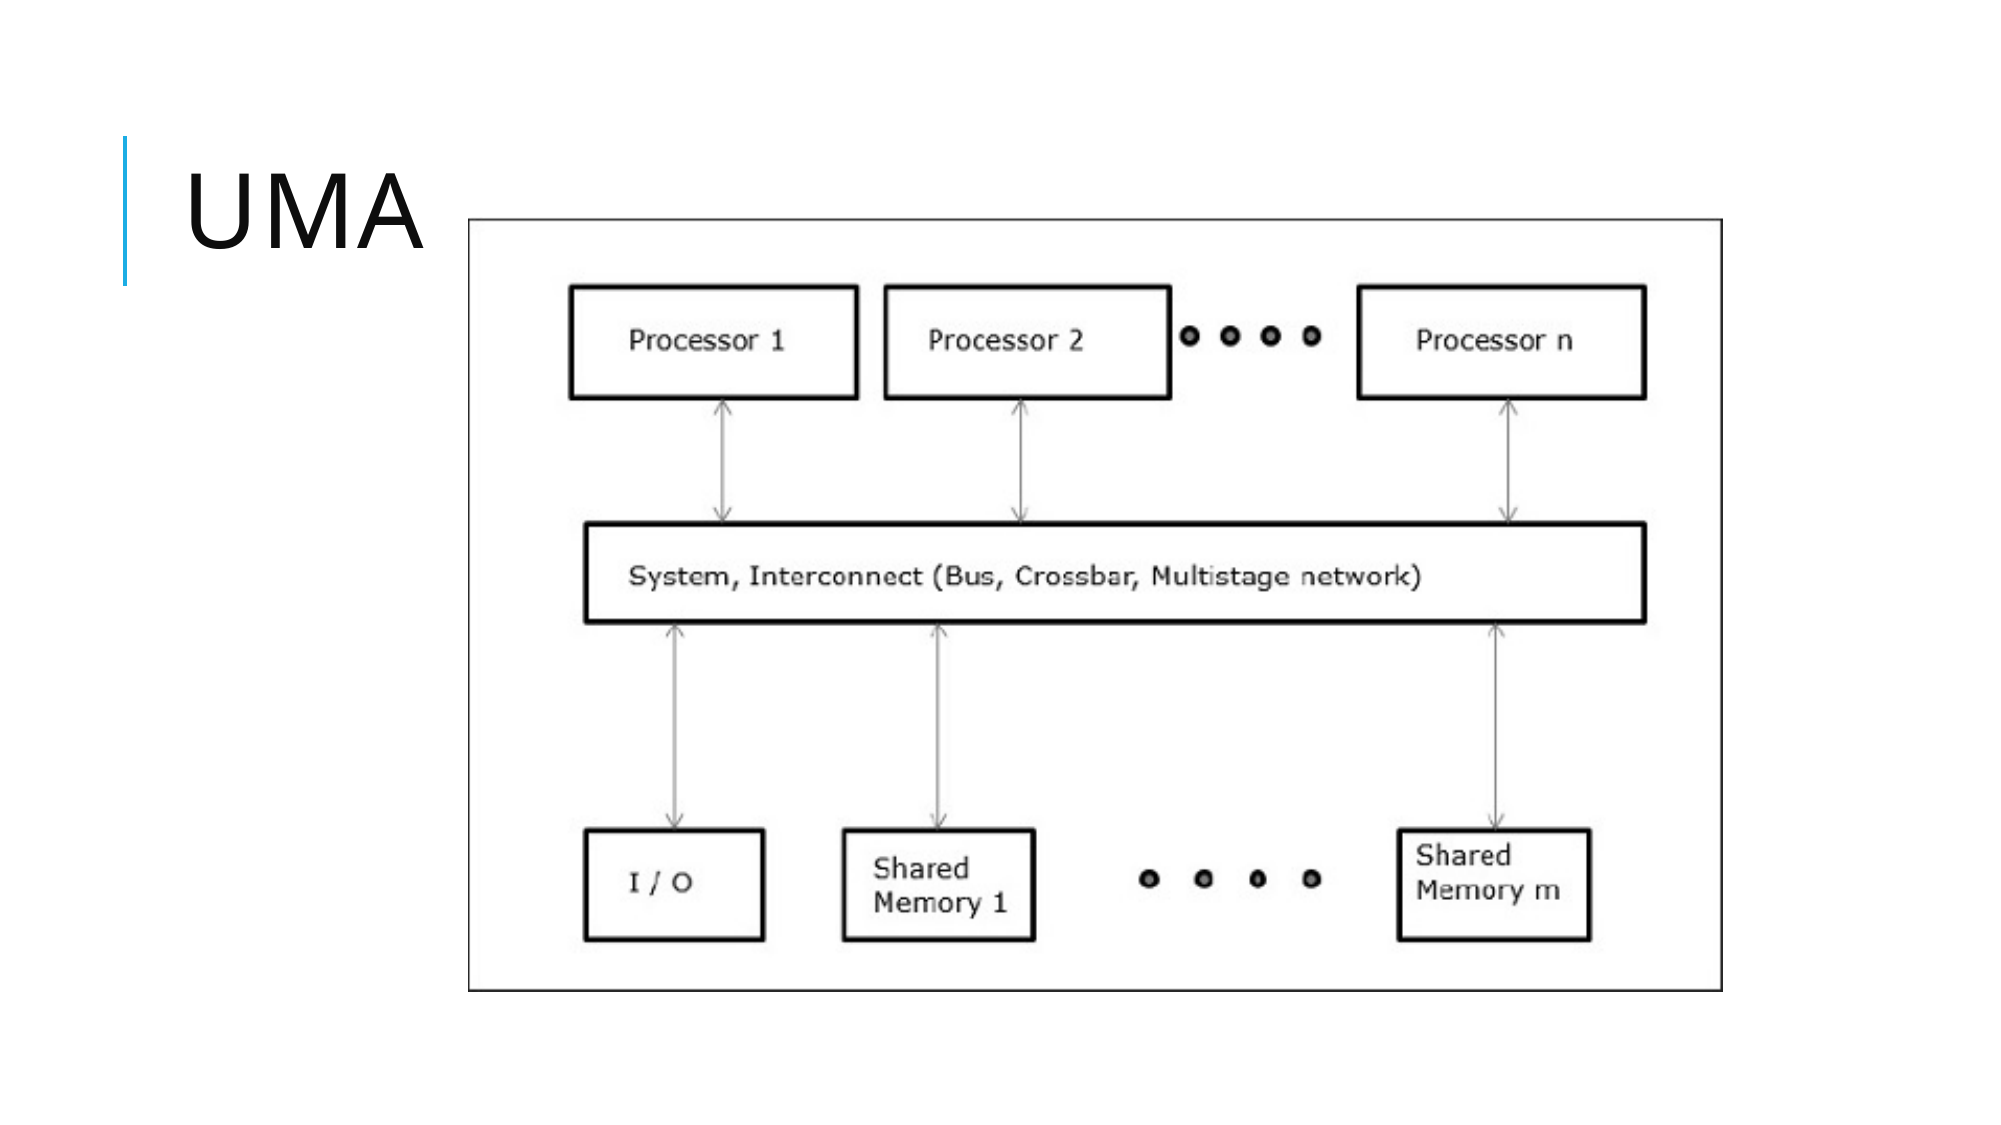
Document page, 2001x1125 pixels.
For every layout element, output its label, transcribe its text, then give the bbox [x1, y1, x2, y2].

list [468, 217, 1723, 992]
title UMA [168, 96, 1763, 342]
